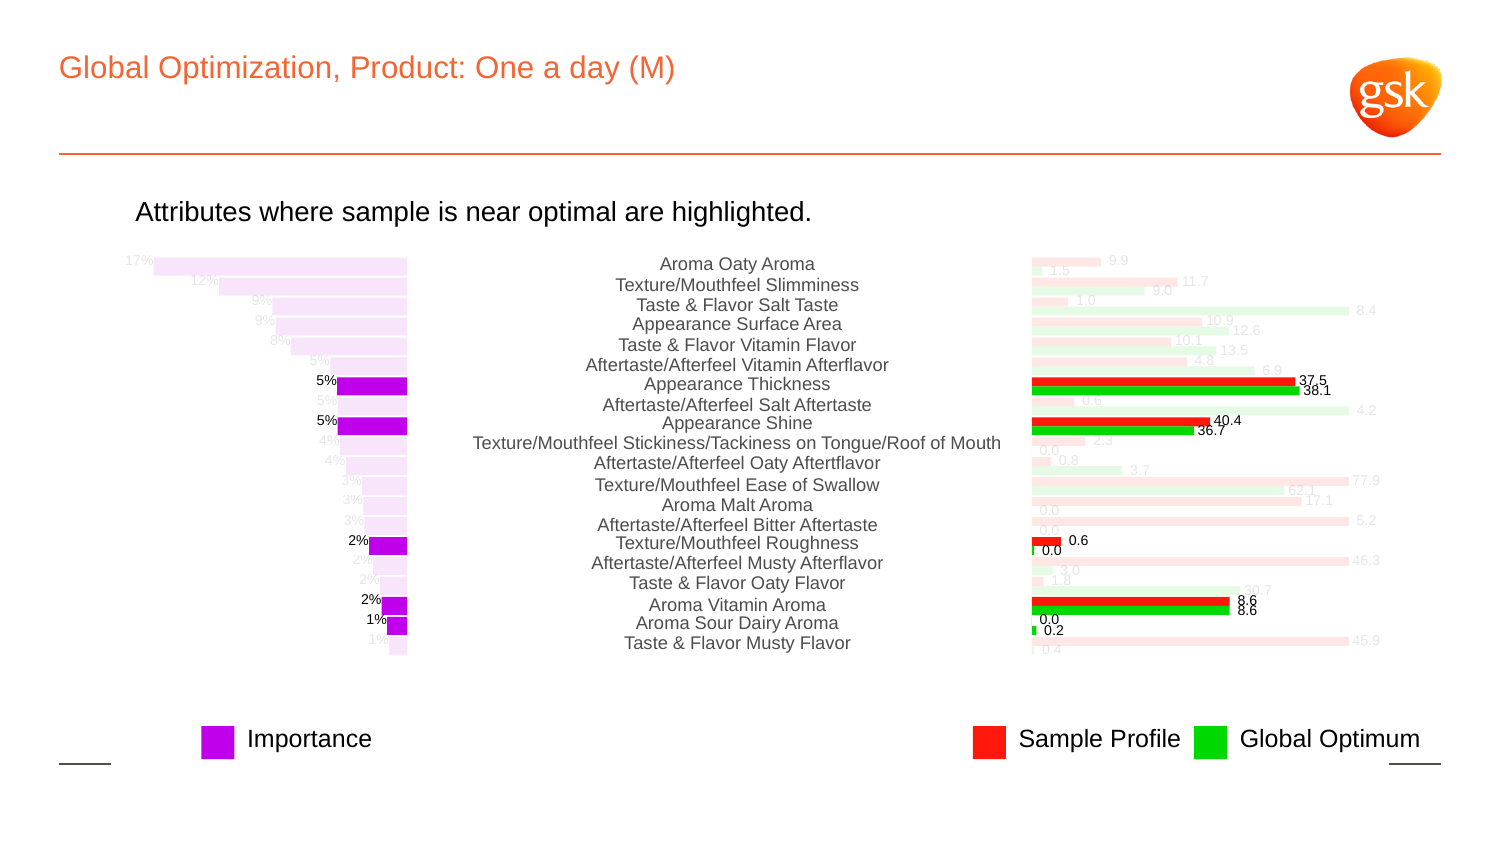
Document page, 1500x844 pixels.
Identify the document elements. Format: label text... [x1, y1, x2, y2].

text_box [112, 194, 1388, 796]
title Global Optimization, Product: One a day (M) [58, 47, 1302, 86]
picture [1333, 38, 1457, 157]
